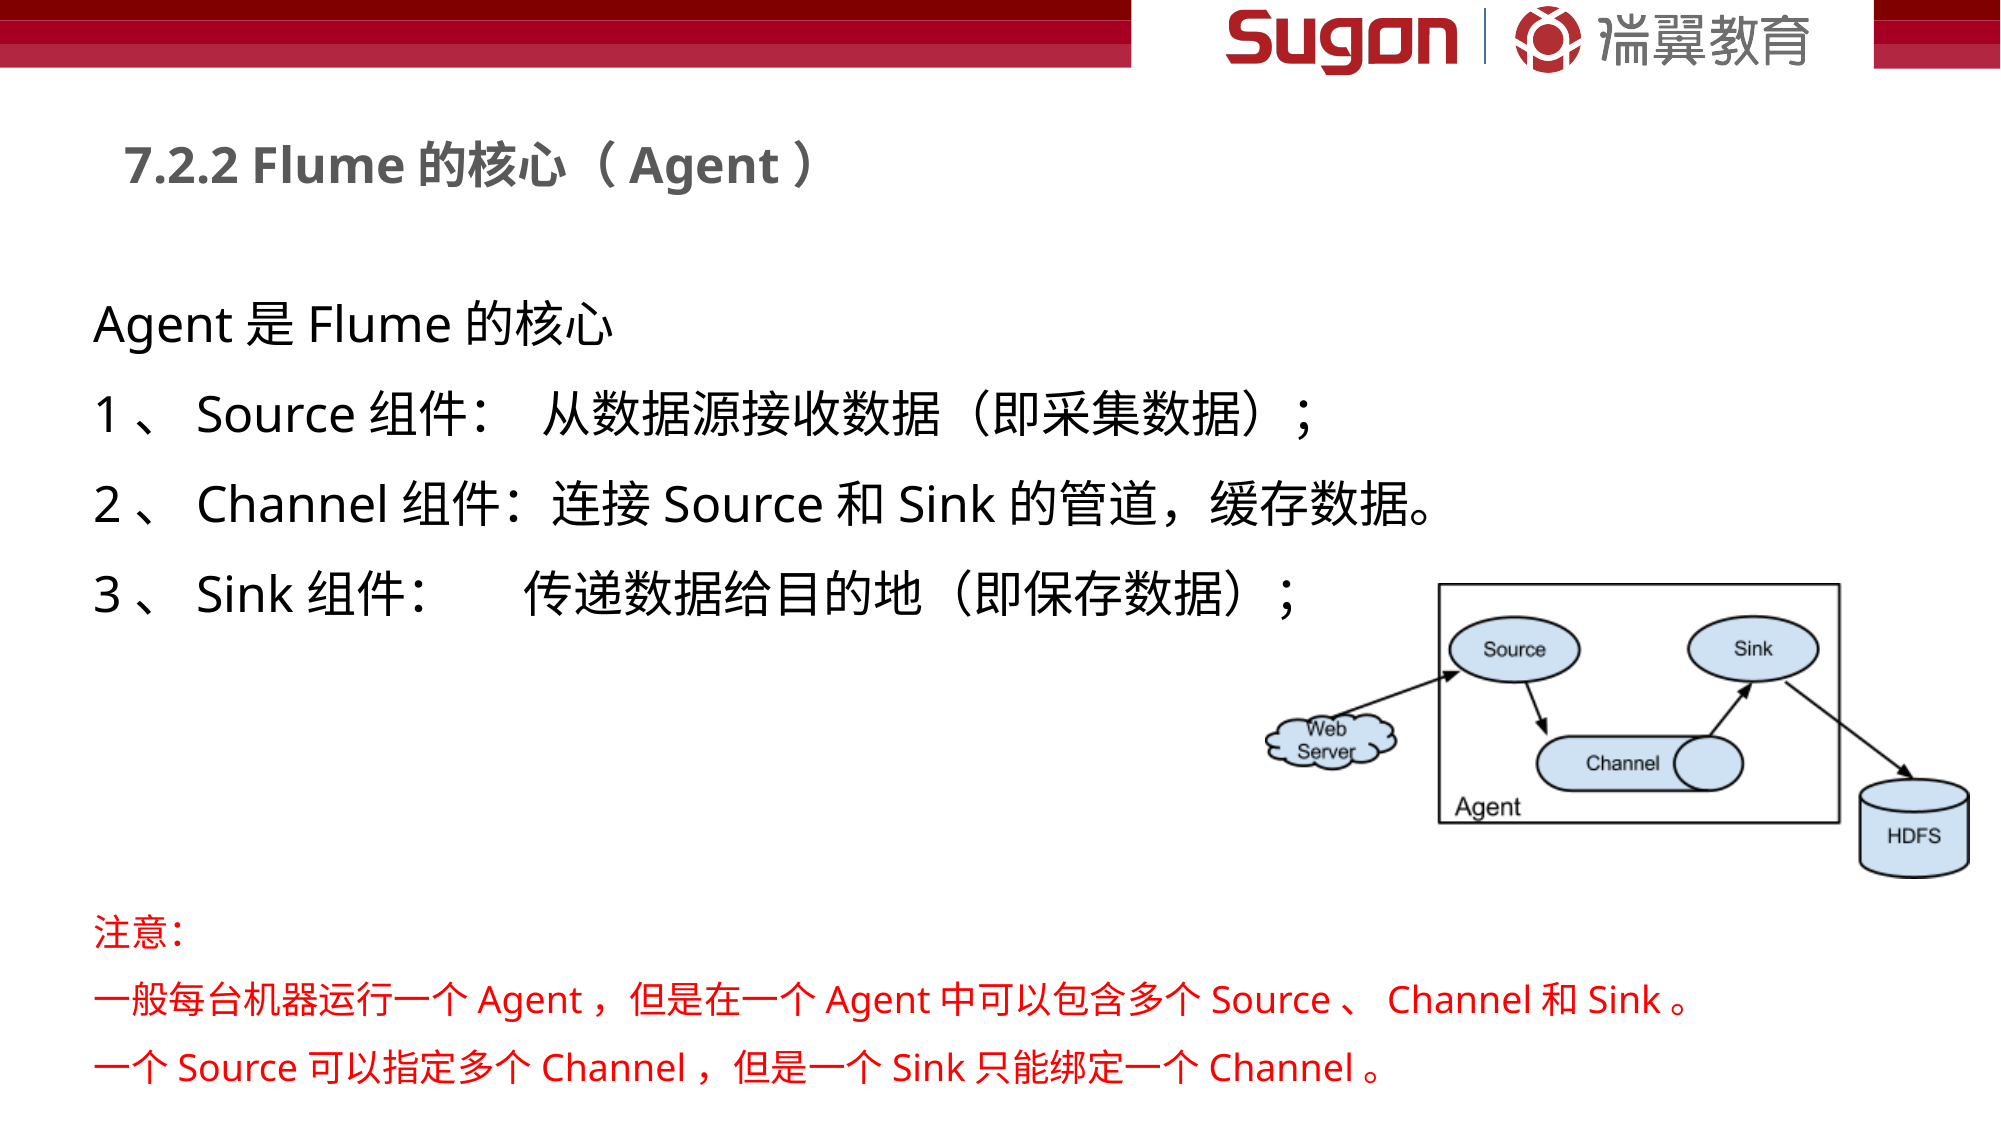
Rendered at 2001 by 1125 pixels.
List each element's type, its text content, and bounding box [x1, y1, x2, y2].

picture [1194, 0, 1484, 102]
text_box 7.2.2 Flume的核心（Agent） [97, 126, 1011, 202]
text_box 注意： 一般每台机器运行一个Agent，但是在一个Agent中可以包含多个Source、Channel和Sink。 一个Source可以指定多个Channel，但是一个Sink只能绑定一个Channel。 [78, 878, 1759, 1096]
text_box Agent是Flume的核心 1、Source组件： 从数据源接收数据（即采集数据）； 2、Channel组件：连接Source和Sink的管道，缓存数据。 3、Sink组件： 传递数据给目的地（即保存数据）； [78, 255, 1569, 630]
picture [1265, 583, 1970, 879]
picture [1515, 6, 1809, 73]
